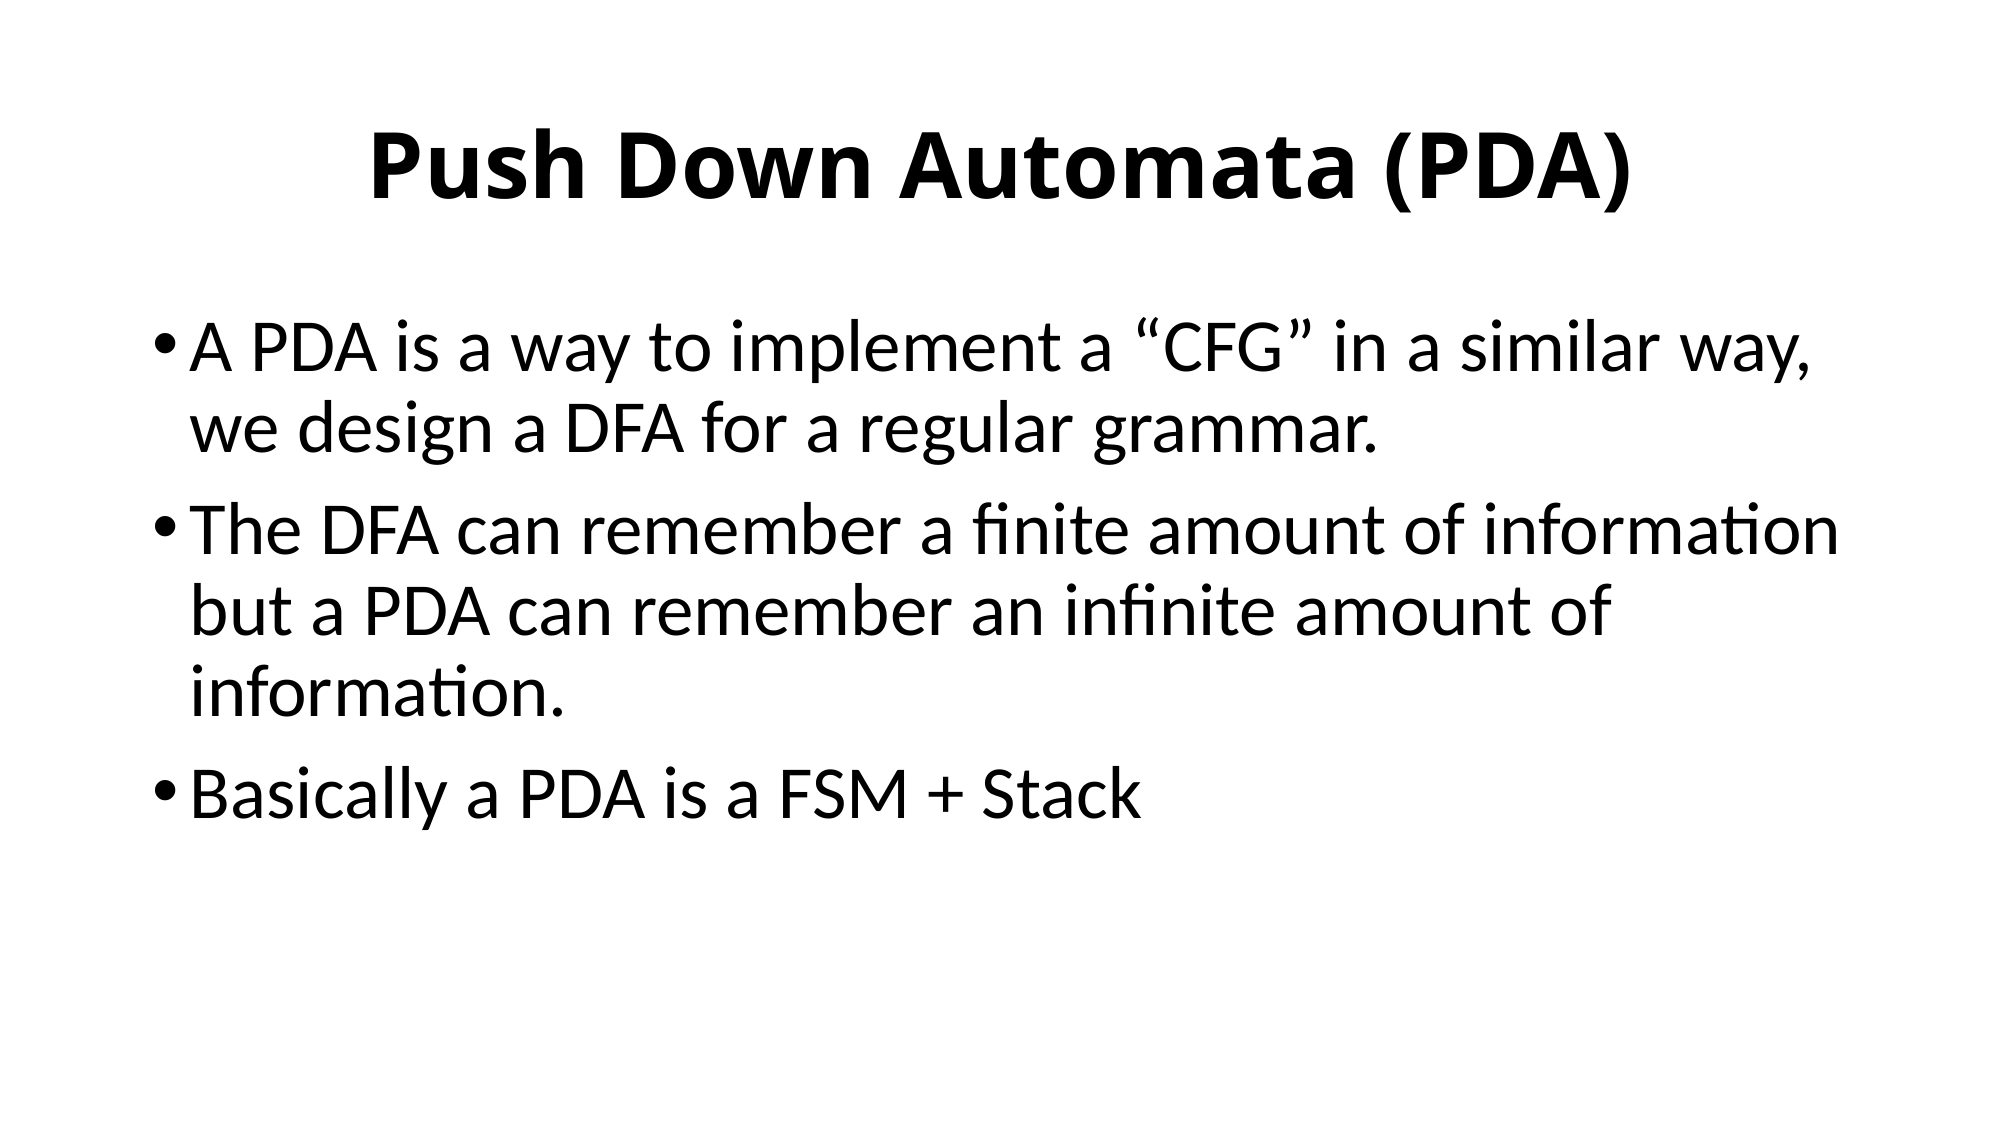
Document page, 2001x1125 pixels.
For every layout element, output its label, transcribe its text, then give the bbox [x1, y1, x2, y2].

title Push Down Automata (PDA) [137, 59, 1863, 278]
list A PDA is a way to implement a “CFG” in a similar way, we design a DFA for a regular grammar. The DFA can remember a finite amount of information but a PDA can remember an infinite amount of information. Basically a PDA is a FSM + Stack [137, 299, 1863, 1014]
